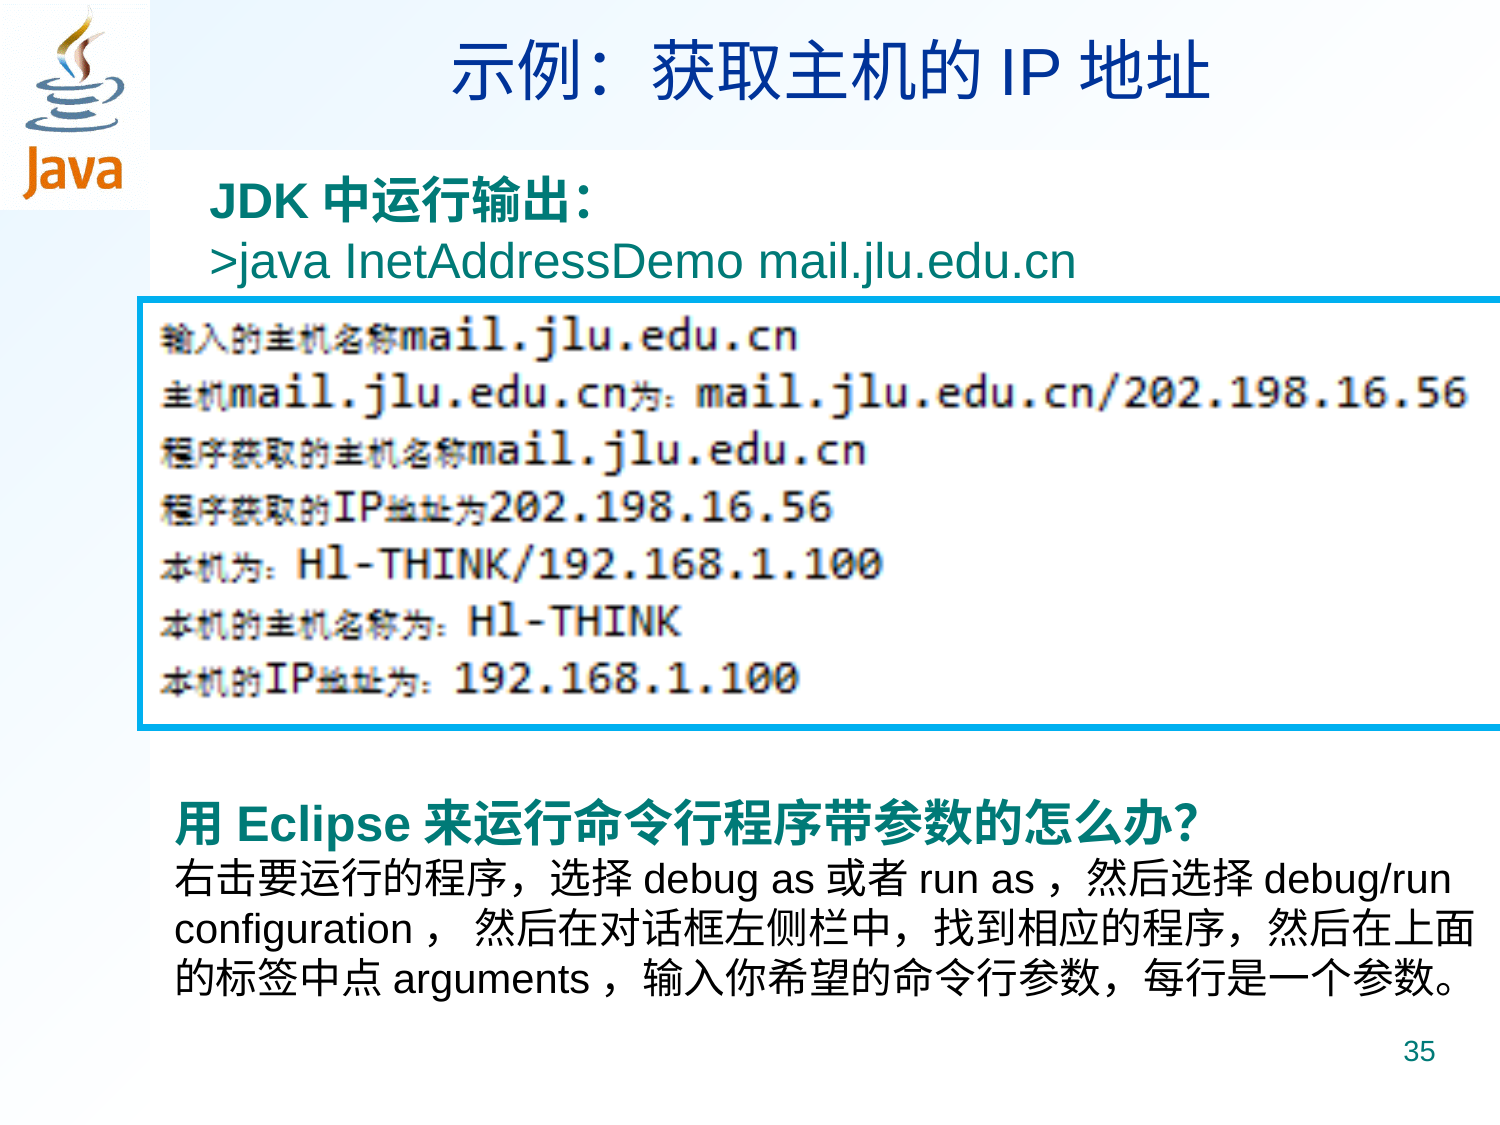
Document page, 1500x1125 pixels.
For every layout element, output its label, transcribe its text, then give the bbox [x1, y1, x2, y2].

picture [144, 304, 1500, 723]
picture [0, 0, 150, 210]
title 示例：获取主机的IP地址 [249, 0, 1413, 138]
text_box 用Eclipse来运行命令行程序带参数的怎么办？ 右击要运行的程序，选择debug as或者run as，然后选择debug/run configuration， 然后在对话框左侧栏中，找到相应的程序，然后在上面的标签中点arguments，输入你希望的命令行参数，每行是一个参数。 [159, 784, 1500, 1009]
text_box JDK中运行输出： >java InetAddressDemo mail.jlu.edu.cn [194, 160, 1332, 296]
